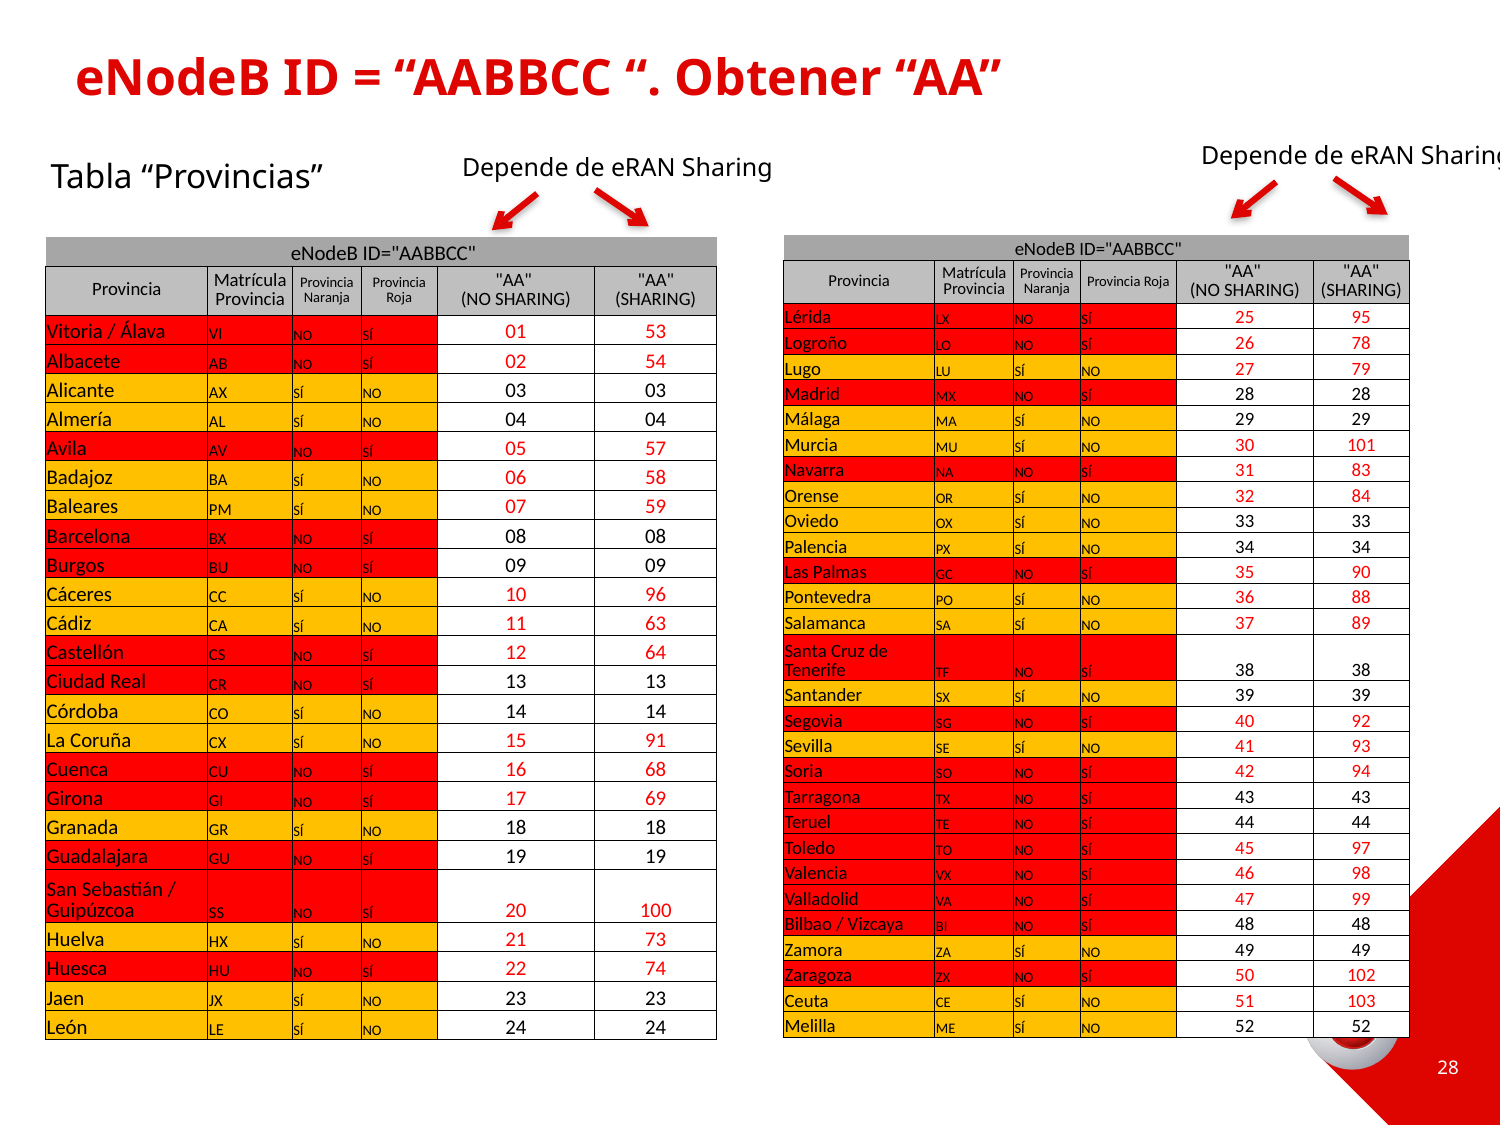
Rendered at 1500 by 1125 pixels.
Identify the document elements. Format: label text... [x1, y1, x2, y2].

table_cell PX [935, 533, 1013, 557]
table_cell 38 [1177, 635, 1313, 680]
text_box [1333, 177, 1388, 215]
table_cell CU [208, 753, 292, 781]
table_cell NO [362, 578, 437, 606]
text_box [595, 189, 649, 227]
table_cell Provincia [784, 261, 934, 303]
table_cell 79 [1314, 355, 1409, 379]
table_cell SÍ [1081, 758, 1176, 782]
table_cell SÍ [1081, 457, 1176, 481]
table_cell 23 [595, 982, 716, 1010]
table_cell 47 [1177, 885, 1313, 910]
table_cell BX [208, 520, 292, 548]
table_cell CR [208, 666, 292, 694]
table_cell Provincia Naranja [1014, 261, 1080, 303]
table_cell JX [208, 982, 292, 1010]
table_cell Santa Cruz de Tenerife [784, 635, 934, 680]
table_cell Valencia [784, 860, 934, 884]
table_cell 94 [1314, 758, 1409, 782]
table_cell SÍ [1081, 635, 1176, 680]
table_cell 24 [595, 1011, 716, 1039]
table_cell 02 [438, 345, 594, 373]
table_cell ME [935, 1012, 1013, 1037]
table_cell "AA" (NO SHARING) [1177, 261, 1313, 303]
table_cell SÍ [1014, 609, 1080, 634]
table_cell SÍ [293, 1011, 361, 1039]
table_cell 19 [595, 841, 716, 869]
table_cell Granada [46, 811, 207, 840]
table_cell SÍ [1014, 431, 1080, 456]
table_cell SÍ [362, 520, 437, 548]
table_cell NO [1014, 758, 1080, 782]
text_box Depende de eRAN Sharing [462, 151, 613, 302]
table_header eNodeB ID="AABBCC" [784, 235, 1201, 260]
table_cell NO [1014, 329, 1080, 354]
table_cell SÍ [293, 403, 361, 431]
table_cell Vitoria / Álava [46, 316, 207, 344]
table_cell NO [1081, 431, 1176, 456]
table_cell Provincia Roja [362, 267, 437, 315]
table_cell 98 [1314, 860, 1409, 884]
table_cell 39 [1177, 681, 1313, 706]
table_cell 90 [1314, 558, 1409, 583]
table_cell León [46, 1011, 207, 1039]
table_cell 09 [438, 549, 594, 577]
table_cell 18 [595, 811, 716, 840]
table_cell Toledo [784, 834, 934, 859]
table_cell 34 [1177, 533, 1313, 557]
table_cell TF [935, 635, 1013, 680]
table_cell SÍ [1014, 508, 1080, 532]
table_cell 25 [1177, 304, 1313, 328]
table_cell VI [208, 316, 292, 344]
table_cell 15 [438, 724, 594, 752]
table_cell TO [935, 834, 1013, 859]
table_cell SÍ [1014, 406, 1080, 430]
table_cell 12 [438, 636, 594, 665]
table_cell SX [935, 681, 1013, 706]
table_cell Cádiz [46, 607, 207, 635]
table_cell Provincia Naranja [293, 267, 361, 315]
table_cell NO [293, 841, 361, 869]
table_cell NO [362, 491, 437, 519]
table_cell LU [935, 355, 1013, 379]
table_cell NO [362, 811, 437, 840]
table_header eNodeB ID="AABBCC" [613, 237, 717, 266]
table_cell 48 [1177, 911, 1313, 935]
table_cell 52 [1177, 1012, 1313, 1037]
table_cell NA [935, 457, 1013, 481]
table_cell Zamora [784, 936, 934, 960]
table_cell Albacete [46, 345, 207, 373]
table_cell 44 [1177, 809, 1313, 833]
table_cell San Sebastián / Guipúzcoa [46, 870, 207, 922]
table_cell 102 [1314, 961, 1409, 986]
table_cell 93 [1314, 732, 1409, 757]
table_cell 37 [1177, 609, 1313, 634]
table_cell 97 [1314, 834, 1409, 859]
table_cell Burgos [46, 549, 207, 577]
table_cell Baleares [46, 491, 207, 519]
table_cell NO [293, 782, 361, 810]
table_cell SÍ [1014, 987, 1080, 1011]
table_cell 10 [438, 578, 594, 606]
table_cell NO [362, 1011, 437, 1039]
table_cell 57 [595, 432, 716, 460]
table_cell SÍ [293, 811, 361, 840]
table_cell 08 [438, 520, 594, 548]
table_cell 64 [595, 636, 716, 665]
table_cell NO [1014, 885, 1080, 910]
table_cell 101 [1314, 431, 1409, 456]
table_cell CS [208, 636, 292, 665]
table_cell 11 [438, 607, 594, 635]
table_cell 51 [1177, 987, 1313, 1011]
table_cell TX [935, 783, 1013, 808]
table_cell 13 [438, 666, 594, 694]
table_cell SÍ [362, 782, 437, 810]
table_cell 18 [438, 811, 594, 840]
table_cell 43 [1177, 783, 1313, 808]
table_cell NO [362, 461, 437, 490]
table_cell Valladolid [784, 885, 934, 910]
table_cell 32 [1177, 482, 1313, 507]
table_cell NO [1081, 732, 1176, 757]
table_cell SÍ [1014, 355, 1080, 379]
table_cell SÍ [1081, 707, 1176, 731]
table_cell AB [208, 345, 292, 373]
table_cell 48 [1314, 911, 1409, 935]
table_cell 19 [438, 841, 594, 869]
table_cell NO [1081, 406, 1176, 430]
table_cell SÍ [1081, 809, 1176, 833]
table_cell Málaga [784, 406, 934, 430]
table_cell NO [293, 549, 361, 577]
table_cell Pontevedra [784, 584, 934, 608]
table_cell Badajoz [46, 461, 207, 490]
table_cell 14 [438, 695, 594, 723]
table_cell NO [1014, 558, 1080, 583]
table_cell 89 [1314, 609, 1409, 634]
table_cell 53 [595, 316, 716, 344]
table_cell AV [208, 432, 292, 460]
table_cell VA [935, 885, 1013, 910]
table_cell NO [362, 982, 437, 1010]
text_box Depende de eRAN Sharing [1201, 139, 1352, 290]
table_cell NO [293, 636, 361, 665]
table_cell PO [935, 584, 1013, 608]
table_cell 29 [1177, 406, 1313, 430]
table_cell NO [1081, 533, 1176, 557]
table_cell BU [208, 549, 292, 577]
table_cell NO [293, 345, 361, 373]
table_cell 16 [438, 753, 594, 781]
table_cell Las Palmas [784, 558, 934, 583]
table_cell La Coruña [46, 724, 207, 752]
table_cell CC [208, 578, 292, 606]
table_cell 68 [595, 753, 716, 781]
table_cell LX [935, 304, 1013, 328]
table_cell 100 [595, 870, 716, 922]
table_cell SE [935, 732, 1013, 757]
table_cell NO [293, 753, 361, 781]
table_cell Tarragona [784, 783, 934, 808]
table_cell HX [208, 923, 292, 951]
table_cell SÍ [293, 578, 361, 606]
table_cell Zaragoza [784, 961, 934, 986]
table_cell Castellón [46, 636, 207, 665]
table_cell NO [1014, 860, 1080, 884]
table_cell 28 [1314, 380, 1409, 405]
table_cell 39 [1314, 681, 1409, 706]
table_cell 96 [595, 578, 716, 606]
table_cell NO [1081, 609, 1176, 634]
table_cell NO [362, 607, 437, 635]
table_cell 05 [438, 432, 594, 460]
table_cell 38 [1314, 635, 1409, 680]
table_cell SÍ [293, 607, 361, 635]
table_cell NO [1081, 681, 1176, 706]
table_cell 20 [438, 870, 594, 922]
table_cell Santander [784, 681, 934, 706]
table_cell Orense [784, 482, 934, 507]
table_cell VX [935, 860, 1013, 884]
table_cell SÍ [1014, 732, 1080, 757]
table_cell 23 [438, 982, 594, 1010]
table_cell Ciudad Real [46, 666, 207, 694]
table_cell GU [208, 841, 292, 869]
table_cell NO [1081, 584, 1176, 608]
table_cell GC [935, 558, 1013, 583]
table_cell 103 [1314, 987, 1409, 1011]
slide_number 28 [1300, 1038, 1459, 1099]
table_cell SÍ [1081, 911, 1176, 935]
table_cell SÍ [293, 923, 361, 951]
table_cell Avila [46, 432, 207, 460]
table_cell MU [935, 431, 1013, 456]
table_cell NO [1014, 635, 1080, 680]
table_cell SÍ [293, 491, 361, 519]
table_cell NO [1081, 508, 1176, 532]
table_cell SÍ [1081, 834, 1176, 859]
table_cell 07 [438, 491, 594, 519]
table_cell SÍ [1081, 783, 1176, 808]
table_cell NO [293, 952, 361, 981]
table_cell NO [293, 316, 361, 344]
table_cell 30 [1177, 431, 1313, 456]
table_cell 88 [1314, 584, 1409, 608]
table_header eNodeB ID="AABBCC" [334, 237, 462, 266]
table_cell Huesca [46, 952, 207, 981]
table_cell Almería [46, 403, 207, 431]
table_cell Provincia Roja [1081, 261, 1176, 303]
table_cell Logroño [784, 329, 934, 354]
table_cell Lugo [784, 355, 934, 379]
table_cell Matrícula Provincia [208, 306, 292, 315]
table_cell SÍ [362, 841, 437, 869]
table_cell 33 [1314, 508, 1409, 532]
table_cell 52 [1314, 1012, 1409, 1037]
table_cell SÍ [362, 345, 437, 373]
table_cell 26 [1177, 329, 1313, 354]
table_cell 40 [1177, 707, 1313, 731]
table_cell Matrícula Provincia [935, 261, 1013, 303]
table_cell 22 [438, 952, 594, 981]
table_cell SÍ [362, 316, 437, 344]
table_cell SÍ [293, 724, 361, 752]
table_cell 33 [1177, 508, 1313, 532]
table_cell NO [293, 666, 361, 694]
table_cell Alicante [46, 374, 207, 402]
table_cell 63 [595, 607, 716, 635]
table_cell SÍ [1014, 584, 1080, 608]
table_cell 35 [1177, 558, 1313, 583]
table_cell NO [362, 403, 437, 431]
text_box Tabla “Provincias” [50, 155, 334, 306]
table_cell SS [208, 870, 292, 922]
table_cell Jaen [46, 982, 207, 1010]
table_cell GI [208, 782, 292, 810]
table_cell 59 [595, 491, 716, 519]
table_cell 92 [1314, 707, 1409, 731]
table_cell LO [935, 329, 1013, 354]
table_cell 31 [1177, 457, 1313, 481]
table_cell 95 [1314, 304, 1409, 328]
table_cell LE [208, 1011, 292, 1039]
table_cell SÍ [362, 549, 437, 577]
table_cell 06 [438, 461, 594, 490]
table_cell CO [208, 695, 292, 723]
title eNodeB ID = “AABBCC “. Obtener “AA” [75, 44, 1282, 216]
table_cell SÍ [1014, 533, 1080, 557]
table_cell 49 [1177, 936, 1313, 960]
table_cell CX [208, 724, 292, 752]
table_cell 49 [1314, 936, 1409, 960]
table_cell NO [1014, 783, 1080, 808]
table_cell NO [1081, 987, 1176, 1011]
table_cell SÍ [362, 432, 437, 460]
table_cell 14 [595, 695, 716, 723]
table_cell 09 [595, 549, 716, 577]
table_cell SÍ [362, 666, 437, 694]
table_cell NO [1014, 380, 1080, 405]
table_cell Huelva [46, 923, 207, 951]
table_cell 28 [1177, 380, 1313, 405]
table_cell 54 [595, 345, 716, 373]
table_cell 73 [595, 923, 716, 951]
table_cell NO [362, 923, 437, 951]
table_cell 27 [1177, 355, 1313, 379]
table_cell 45 [1177, 834, 1313, 859]
table_cell Teruel [784, 809, 934, 833]
table_cell 01 [438, 316, 594, 344]
table_cell Girona [46, 782, 207, 810]
table_cell HU [208, 952, 292, 981]
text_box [1230, 181, 1277, 219]
table_cell SÍ [293, 695, 361, 723]
table_cell NO [362, 724, 437, 752]
table_cell SÍ [1081, 380, 1176, 405]
table_cell ZA [935, 936, 1013, 960]
table_cell NO [293, 520, 361, 548]
table_cell 03 [595, 374, 716, 402]
table_cell 44 [1314, 809, 1409, 833]
table_cell NO [362, 695, 437, 723]
table_cell NO [1014, 809, 1080, 833]
table_cell Bilbao / Vizcaya [784, 911, 934, 935]
table_cell Sevilla [784, 732, 934, 757]
table_cell "AA" (NO SHARING) [438, 267, 594, 315]
table_cell Cuenca [46, 753, 207, 781]
table_cell SÍ [362, 952, 437, 981]
table_cell BI [935, 911, 1013, 935]
table_cell Palencia [784, 533, 934, 557]
table_cell Ceuta [784, 987, 934, 1011]
table_cell NO [1014, 304, 1080, 328]
table_cell SG [935, 707, 1013, 731]
table_cell NO [1014, 707, 1080, 731]
table_cell MX [935, 380, 1013, 405]
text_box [491, 193, 538, 231]
table_cell Cáceres [46, 578, 207, 606]
table_cell NO [1014, 911, 1080, 935]
table_cell NO [1081, 355, 1176, 379]
table_cell SÍ [1014, 1012, 1080, 1037]
table_cell Lérida [784, 304, 934, 328]
table_cell 04 [595, 403, 716, 431]
table_cell NO [1081, 482, 1176, 507]
table_cell SÍ [362, 636, 437, 665]
table_cell NO [293, 432, 361, 460]
table_cell 17 [438, 782, 594, 810]
table_cell CA [208, 607, 292, 635]
table_cell SÍ [1081, 860, 1176, 884]
table_cell 69 [595, 782, 716, 810]
table_cell 43 [1314, 783, 1409, 808]
table_cell 03 [438, 374, 594, 402]
table_cell 91 [595, 724, 716, 752]
table_cell 29 [1314, 406, 1409, 430]
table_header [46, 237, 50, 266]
table_cell 84 [1314, 482, 1409, 507]
table_cell Barcelona [46, 520, 207, 548]
table_cell AL [208, 403, 292, 431]
table_cell TE [935, 809, 1013, 833]
table_cell NO [293, 870, 361, 922]
table_cell NO [1014, 961, 1080, 986]
table_cell Salamanca [784, 609, 934, 634]
table_cell 24 [438, 1011, 594, 1039]
table_cell SÍ [293, 461, 361, 490]
table_cell SÍ [293, 982, 361, 1010]
table_header eNodeB ID="AABBCC" [1352, 235, 1409, 260]
table_cell OX [935, 508, 1013, 532]
table_cell SÍ [293, 374, 361, 402]
table_cell SÍ [1014, 936, 1080, 960]
table_cell 41 [1177, 732, 1313, 757]
table_cell Oviedo [784, 508, 934, 532]
table_cell NO [1014, 457, 1080, 481]
table_cell AX [208, 374, 292, 402]
table_cell 50 [1177, 961, 1313, 986]
table_cell OR [935, 482, 1013, 507]
table_cell 21 [438, 923, 594, 951]
table_cell CE [935, 987, 1013, 1011]
table_cell NO [1081, 1012, 1176, 1037]
table_cell Provincia [46, 267, 207, 315]
table_cell SÍ [1081, 329, 1176, 354]
table_cell 74 [595, 952, 716, 981]
table_cell 08 [595, 520, 716, 548]
table_cell Madrid [784, 380, 934, 405]
table_cell "AA" (SHARING) [1314, 261, 1409, 303]
table_cell PM [208, 491, 292, 519]
table_cell Navarra [784, 457, 934, 481]
table_cell 13 [595, 666, 716, 694]
table_cell SÍ [362, 753, 437, 781]
table_cell SÍ [1081, 885, 1176, 910]
table_cell NO [1014, 834, 1080, 859]
table_cell Guadalajara [46, 841, 207, 869]
table_cell GR [208, 811, 292, 840]
table_cell 78 [1314, 329, 1409, 354]
table_cell 42 [1177, 758, 1313, 782]
table_cell Córdoba [46, 695, 207, 723]
table_cell 46 [1177, 860, 1313, 884]
table_cell 83 [1314, 457, 1409, 481]
table_cell Murcia [784, 431, 934, 456]
table_cell SO [935, 758, 1013, 782]
table_cell "AA" (SHARING) [595, 267, 716, 315]
table_cell SÍ [1081, 304, 1176, 328]
table_cell BA [208, 461, 292, 490]
table_cell SA [935, 609, 1013, 634]
table_cell MA [935, 406, 1013, 430]
table_cell SÍ [1014, 482, 1080, 507]
table_cell SÍ [1081, 558, 1176, 583]
table_cell Segovia [784, 707, 934, 731]
table_cell ZX [935, 961, 1013, 986]
table_cell SÍ [362, 870, 437, 922]
table_cell Soria [784, 758, 934, 782]
table_cell SÍ [1014, 681, 1080, 706]
table_cell 99 [1314, 885, 1409, 910]
table_cell 58 [595, 461, 716, 490]
table_cell 34 [1314, 533, 1409, 557]
table_cell SÍ [1081, 961, 1176, 986]
table_cell 04 [438, 403, 594, 431]
table_cell 36 [1177, 584, 1313, 608]
table_cell Melilla [784, 1012, 934, 1037]
table_cell NO [362, 374, 437, 402]
table_cell NO [1081, 936, 1176, 960]
